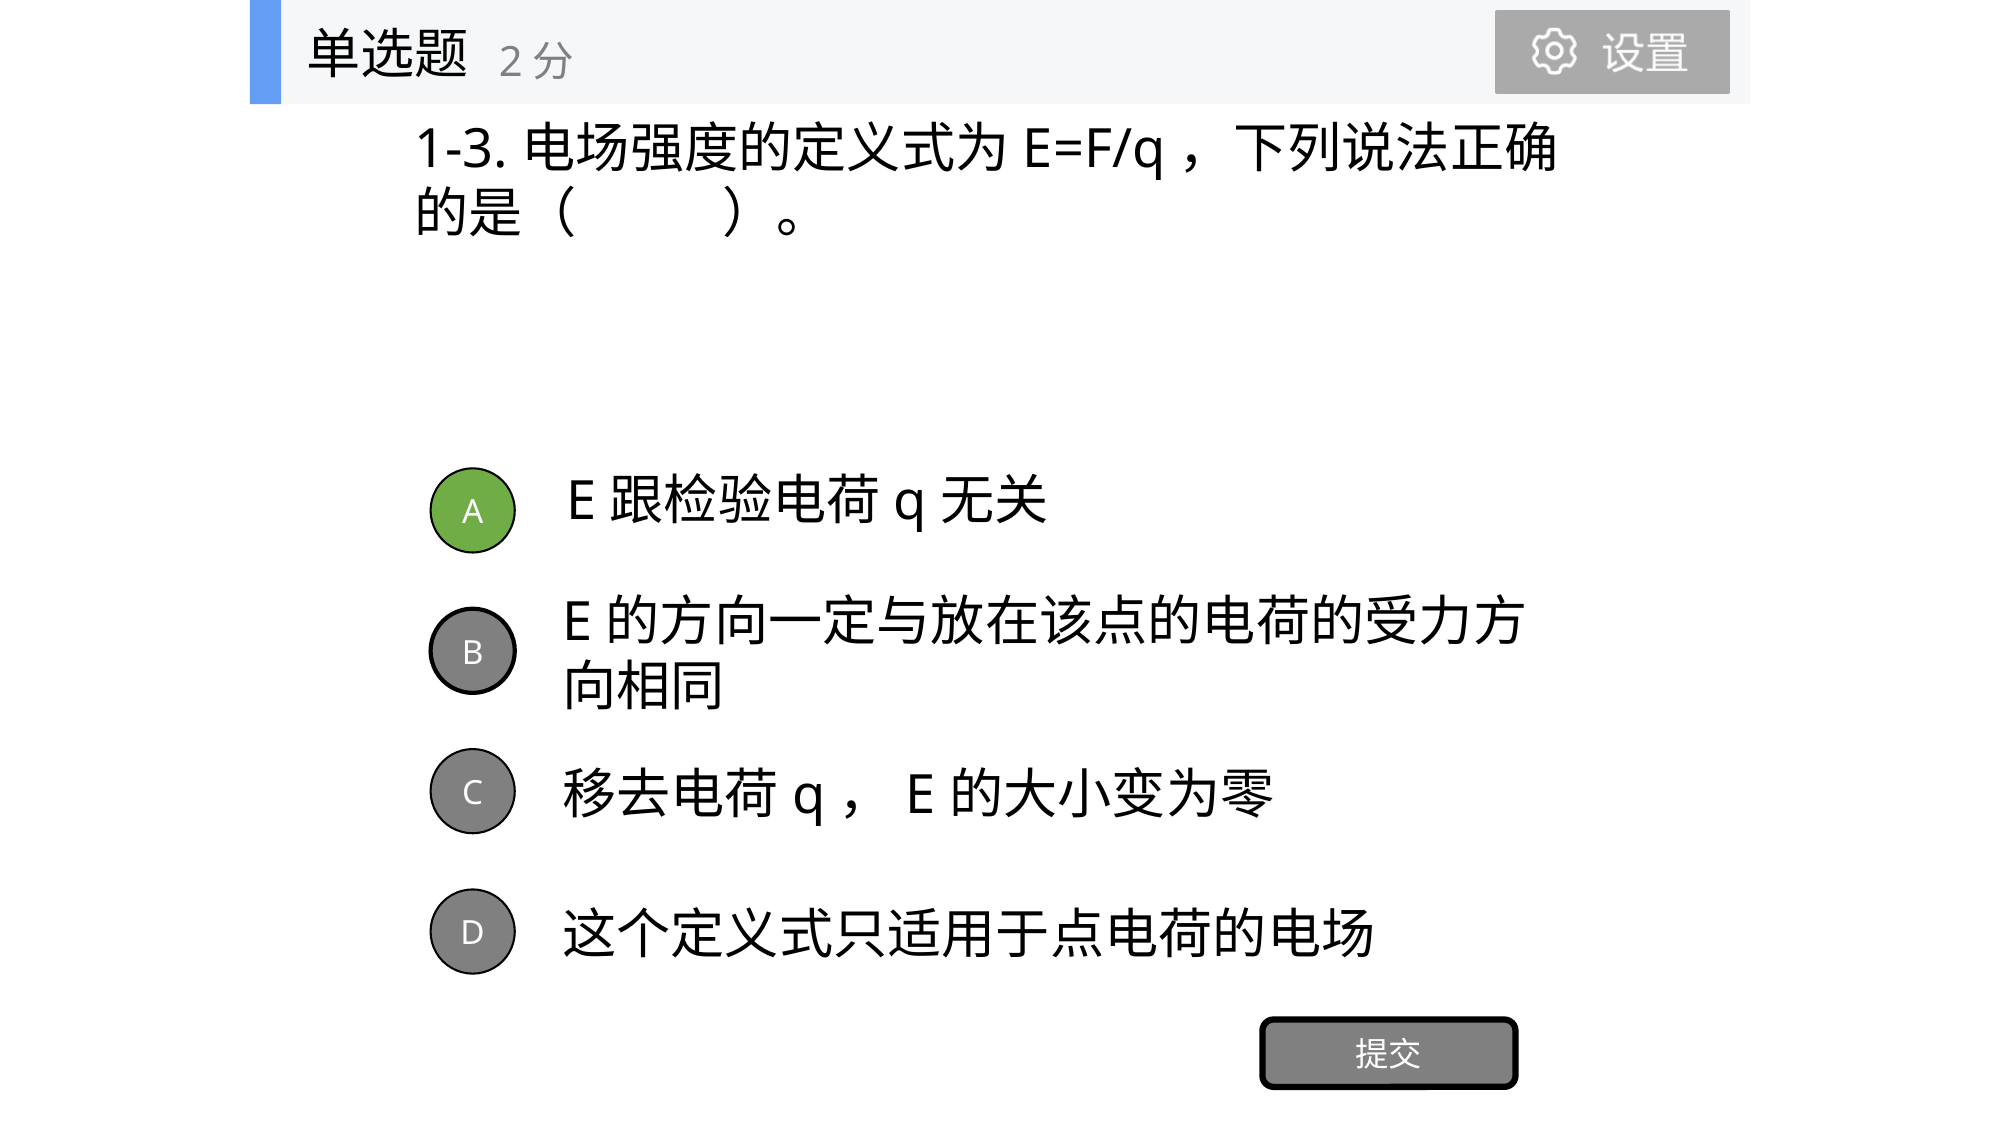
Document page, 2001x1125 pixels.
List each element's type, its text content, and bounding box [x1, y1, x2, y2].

text_box 移去电荷q，E的大小变为零 [547, 738, 1596, 844]
text_box E的方向一定与放在该点的电荷的受力方向相同 [547, 598, 1596, 704]
text_box B [429, 607, 516, 694]
text_box A [429, 467, 516, 554]
text_box 这个定义式只适用于点电荷的电场 [547, 879, 1596, 985]
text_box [249, 0, 1750, 105]
text_box 提交 [1261, 1018, 1517, 1088]
text_box 1-3.电场强度的定义式为E=F/q，下列说法正确的是（ ）。 [399, 105, 1600, 318]
picture [1495, 10, 1730, 94]
text_box D [429, 888, 516, 975]
text_box E跟检验电荷q无关 [551, 458, 1600, 537]
text_box C [429, 748, 516, 835]
